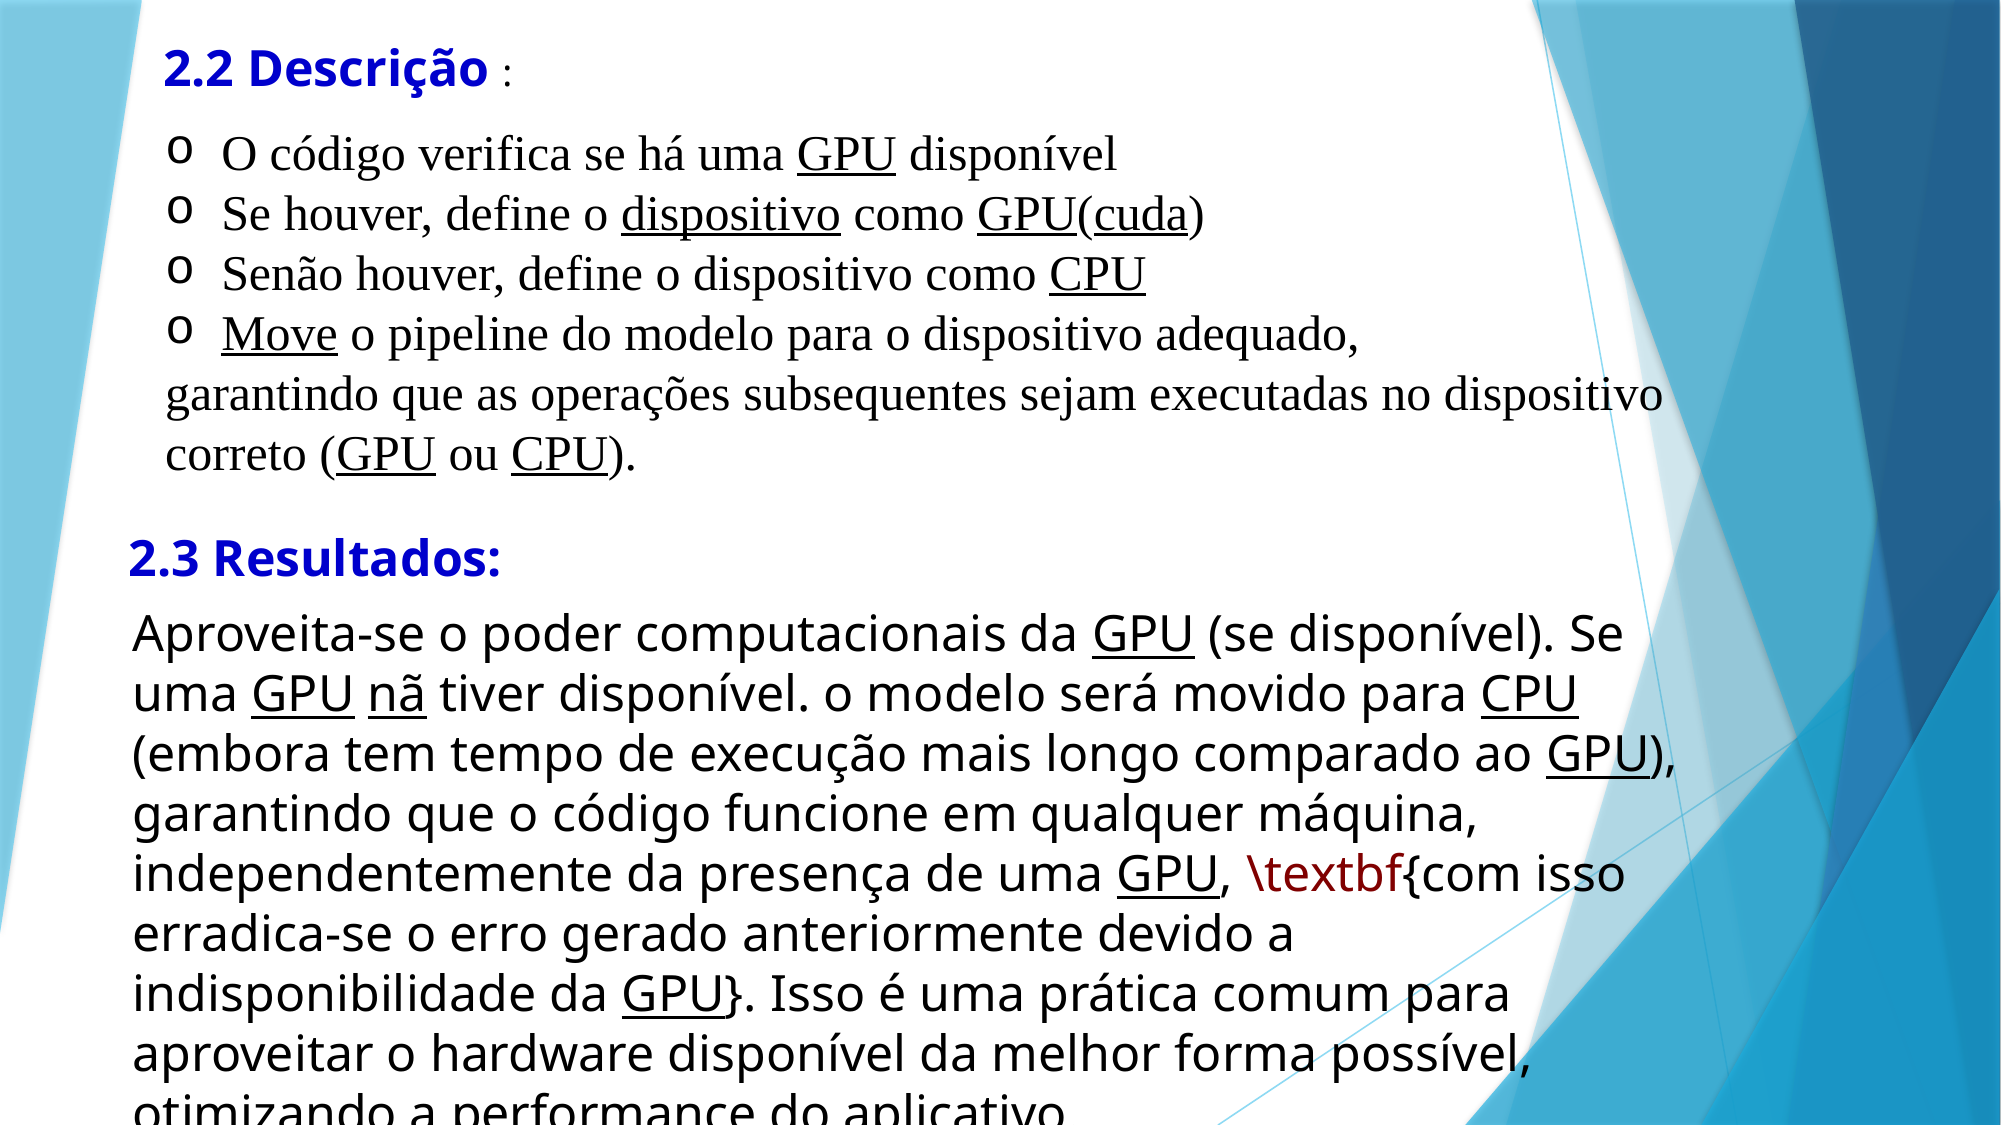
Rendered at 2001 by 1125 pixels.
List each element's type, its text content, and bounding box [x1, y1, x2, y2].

text_box Aproveita-se o poder computacionais da GPU (se disponível). Se uma GPU nã tiver disponível. o modelo será movido para CPU (embora tem tempo de execução mais longo comparado ao GPU), garantindo que o código funcione em qualquer máquina, independentemente da presença de uma GPU, \textbf{com isso erradica-se o erro gerado anteriormente devido a indisponibilidade da GPU}. Isso é uma prática comum para aproveitar o hardware disponível da melhor forma possível, otimizando a performance do aplicativo. [117, 594, 1698, 1125]
text_box O código verifica se há uma GPU disponível Se houver, define o dispositivo como GPU(cuda) Senão houver, define o dispositivo como CPU Move o pipeline do modelo para o dispositivo adequado, garantindo que as operações subsequentes sejam executadas no dispositivo correto (GPU ou CPU). [164, 120, 1678, 481]
text_box 2.3 Resultados: [114, 518, 517, 594]
text_box 2.2 Descrição : [148, 28, 528, 104]
